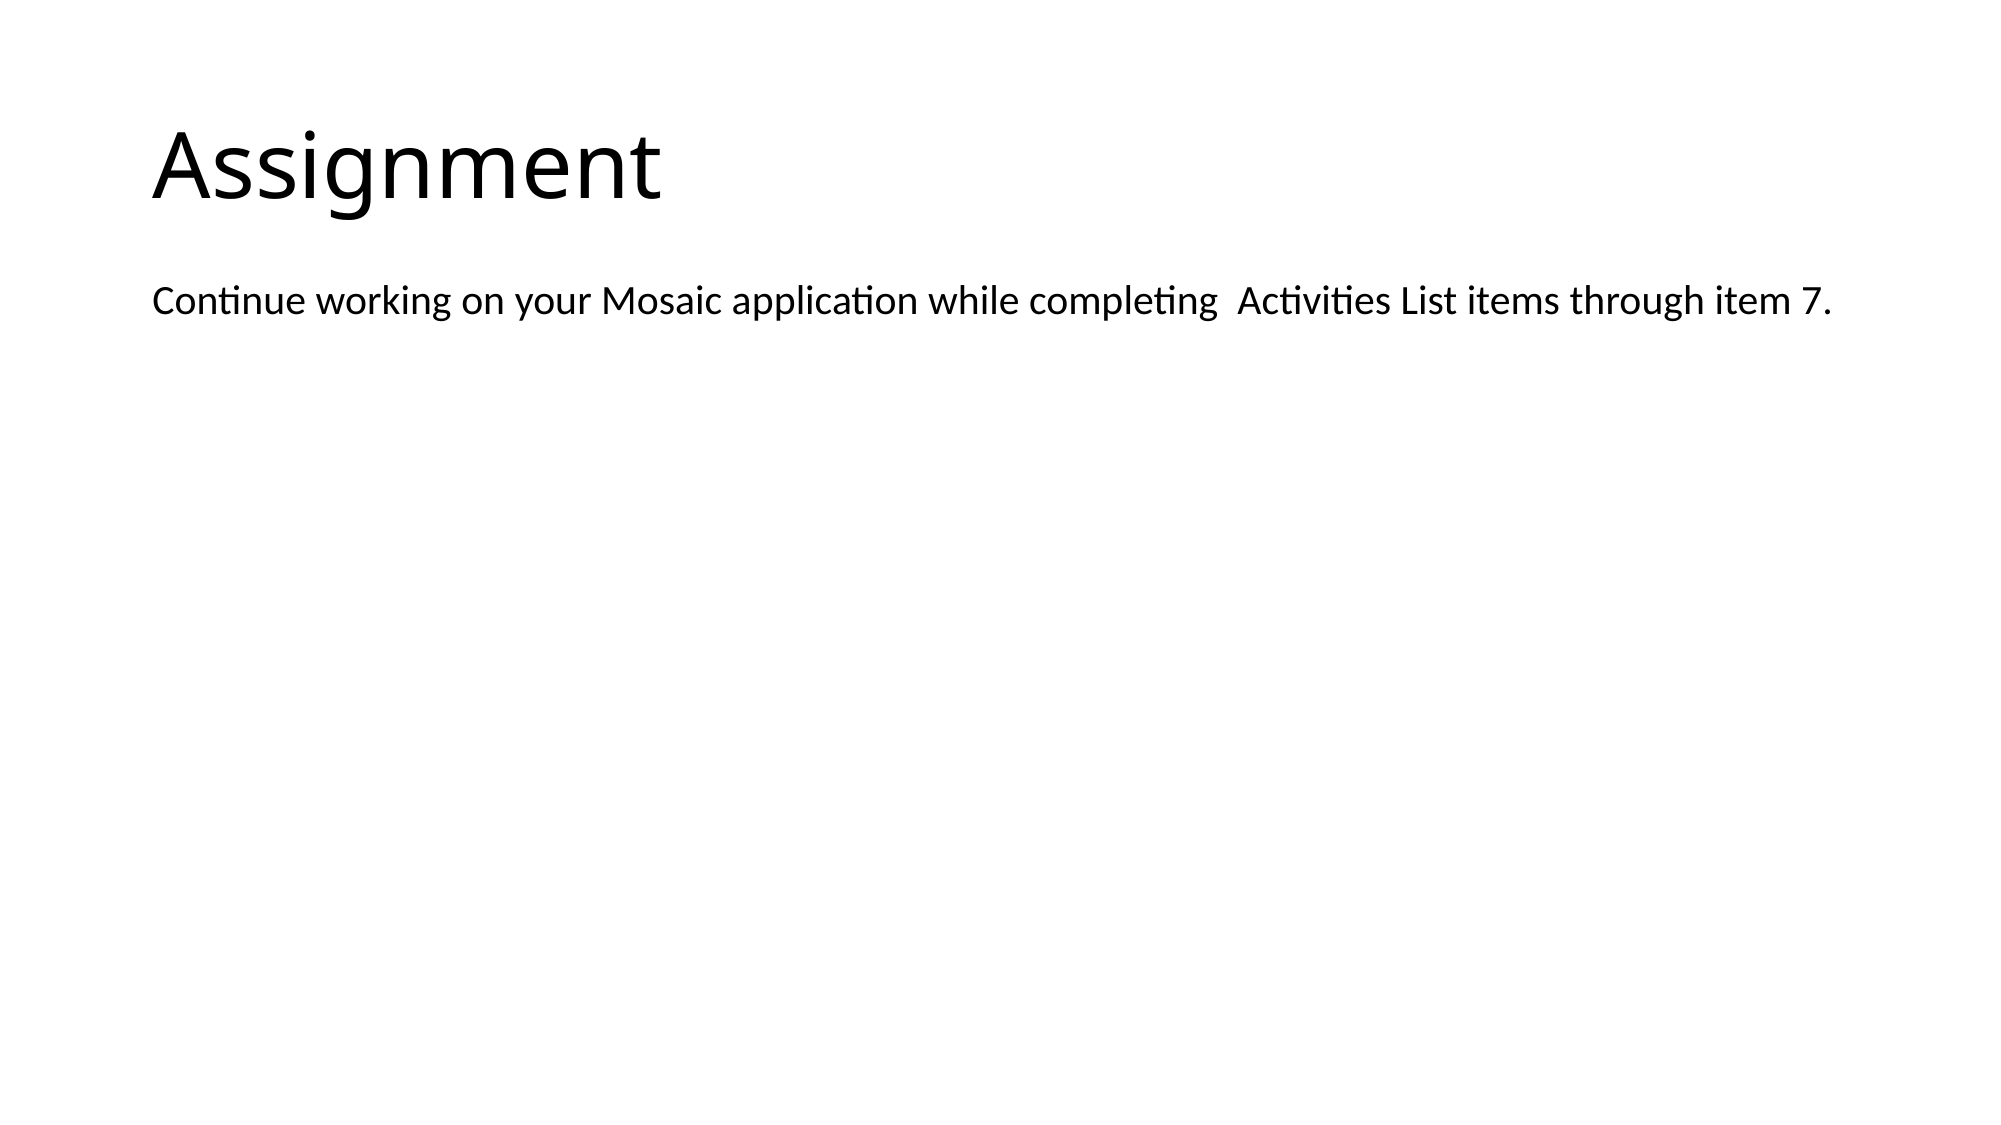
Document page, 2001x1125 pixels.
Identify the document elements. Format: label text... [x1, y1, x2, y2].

title Assignment [137, 59, 1863, 271]
list Continue working on your Mosaic application while completing Activities List items through item 7. [137, 271, 1863, 1014]
